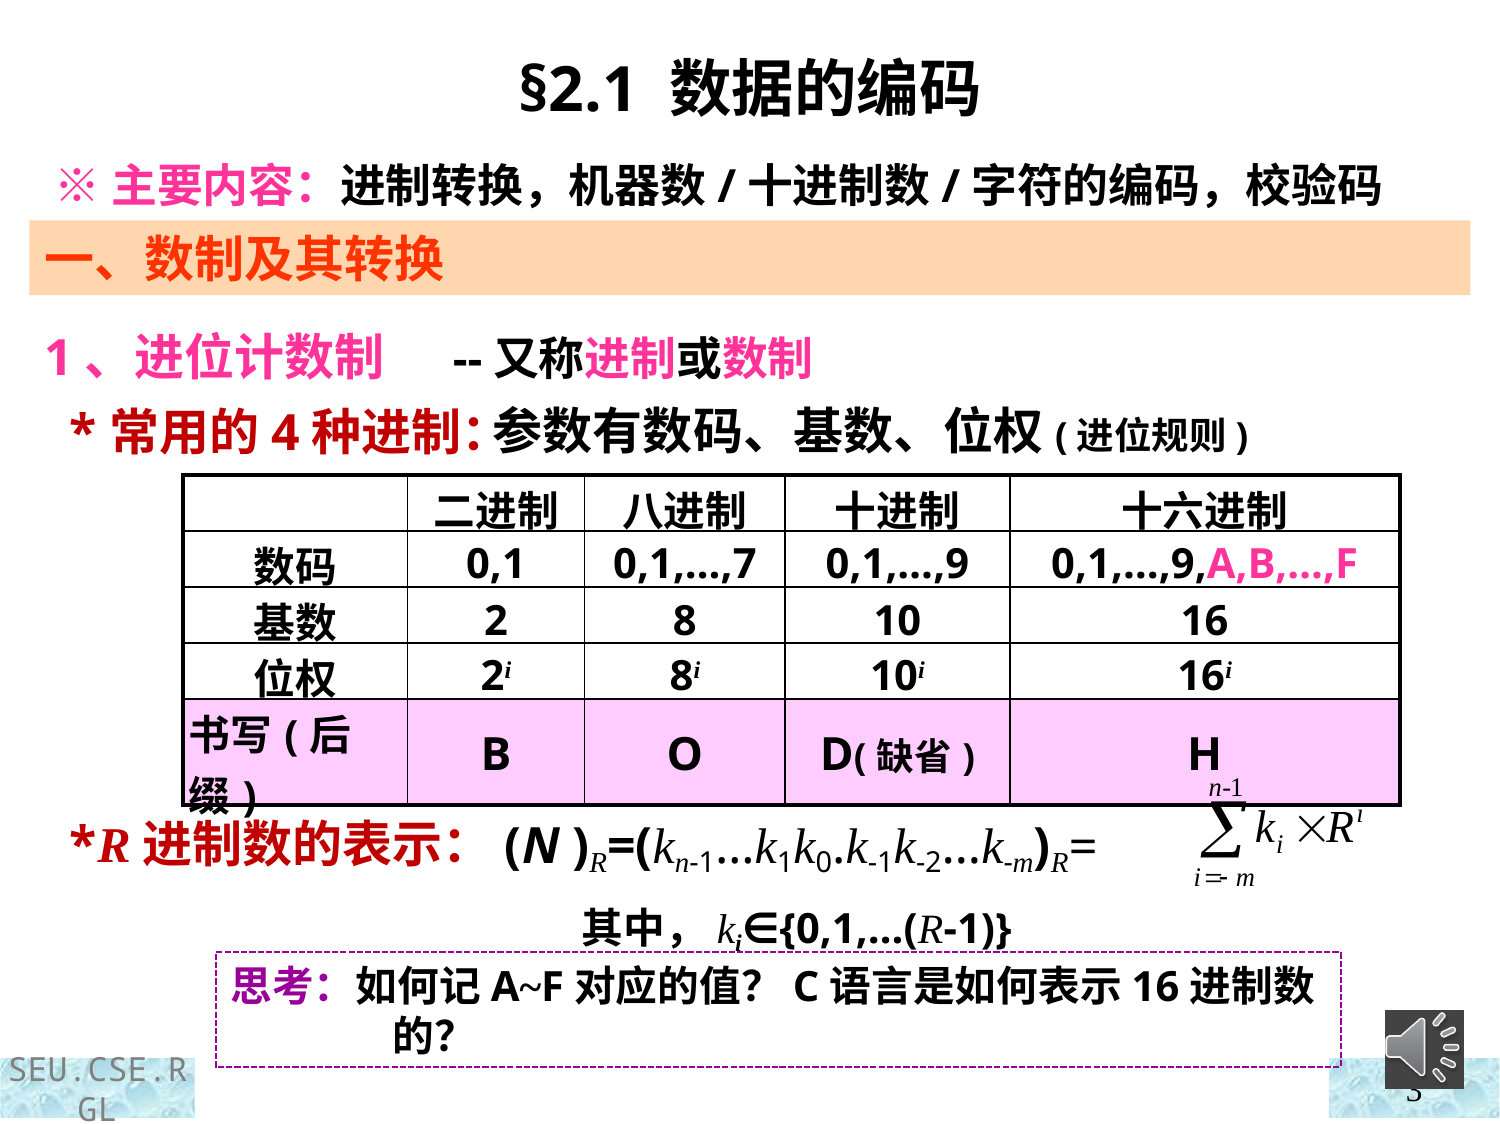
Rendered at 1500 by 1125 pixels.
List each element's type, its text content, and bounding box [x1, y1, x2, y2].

table_header 二进制 [408, 477, 584, 530]
table_header 十六进制 [1011, 477, 1398, 530]
table_cell 10i [786, 644, 1009, 698]
table_cell 数码 [185, 532, 407, 586]
table_cell O [585, 700, 784, 764]
text_box §2.1 数据的编码 [137, 41, 1363, 131]
table_header 八进制 [585, 477, 784, 530]
text_box ※主要内容：进制转换，机器数/十进制数/字符的编码，校验码 [29, 135, 1471, 219]
text_box 1、进位计数制 --又称进制或数制 *常用的4种进制： *R进制数的表示： [29, 302, 904, 880]
table_cell 10 [786, 588, 1009, 642]
table_cell 16 [1011, 588, 1398, 642]
table_cell D(缺省) [786, 700, 1009, 764]
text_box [0, 1058, 195, 1118]
table_cell 8 [585, 588, 784, 642]
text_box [490, 765, 1377, 953]
table_cell 2i [408, 644, 584, 698]
table_cell 0,1 [408, 532, 584, 586]
table_cell 0,1,…,7 [585, 532, 784, 586]
table_header [185, 477, 407, 530]
text_box 一、数制及其转换 [29, 220, 1471, 296]
table_cell 16i [1011, 644, 1398, 698]
table_cell 0,1,…,9,A,B,…,F [1011, 532, 1398, 586]
picture [1384, 1009, 1465, 1090]
table_cell 0,1,…,9 [786, 532, 1009, 586]
table_cell 基数 [185, 588, 407, 642]
table_cell 书写(后缀) [185, 700, 407, 803]
table_header 十进制 [786, 477, 1009, 530]
table_cell H [1011, 700, 1398, 803]
slide_number 3 [1328, 1058, 1500, 1118]
text_box 参数有数码、基数、位权(进位规则) [478, 377, 1294, 467]
table_cell 8i [585, 644, 784, 698]
table_cell B [408, 700, 584, 803]
text_box 思考：如何记A~F对应的值？C语言是如何表示16进制数的？ [215, 952, 1341, 1068]
table_cell 位权 [185, 644, 407, 698]
table_cell 2 [408, 588, 584, 642]
